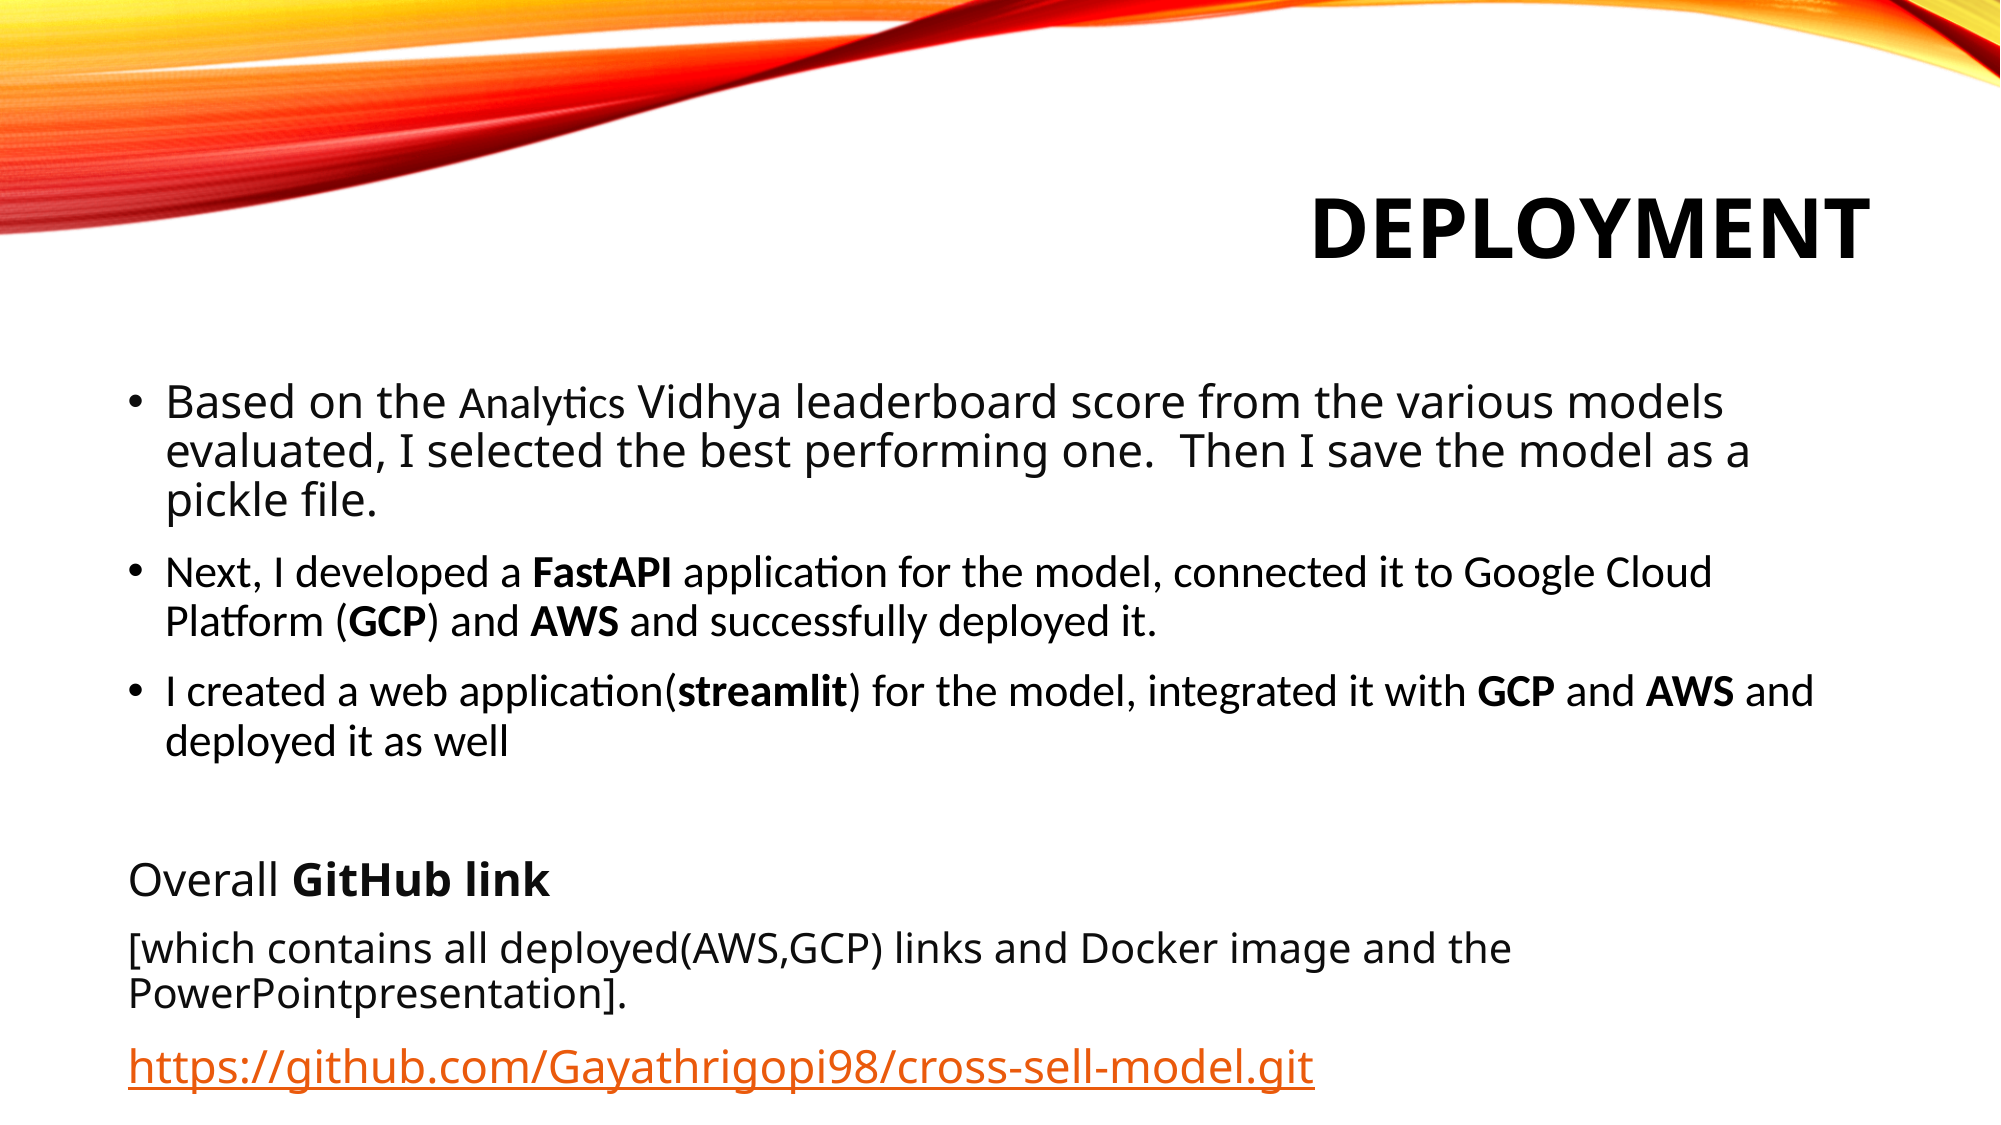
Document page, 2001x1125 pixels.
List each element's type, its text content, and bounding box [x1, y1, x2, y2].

title Deployment [474, 125, 1888, 295]
list Based on the Analytics Vidhya leaderboard score from the various models evaluated, I selected the best performing one. Then I save the model as a pickle file. Next, I developed a FastAPI application for the model, connected it to Google Cloud Platform (GCP) and AWS and successfully deployed it. I created a web application(streamlit) for the model, integrated it with GCP and AWS and deployed it as well Overall GitHub link [which contains all deployed(AWS,GCP) links and Docker image and the PowerPointpresentation]. https://github.com/Gayathrigopi98/cross-sell-model.git [112, 295, 1888, 1115]
picture [0, 0, 2000, 237]
